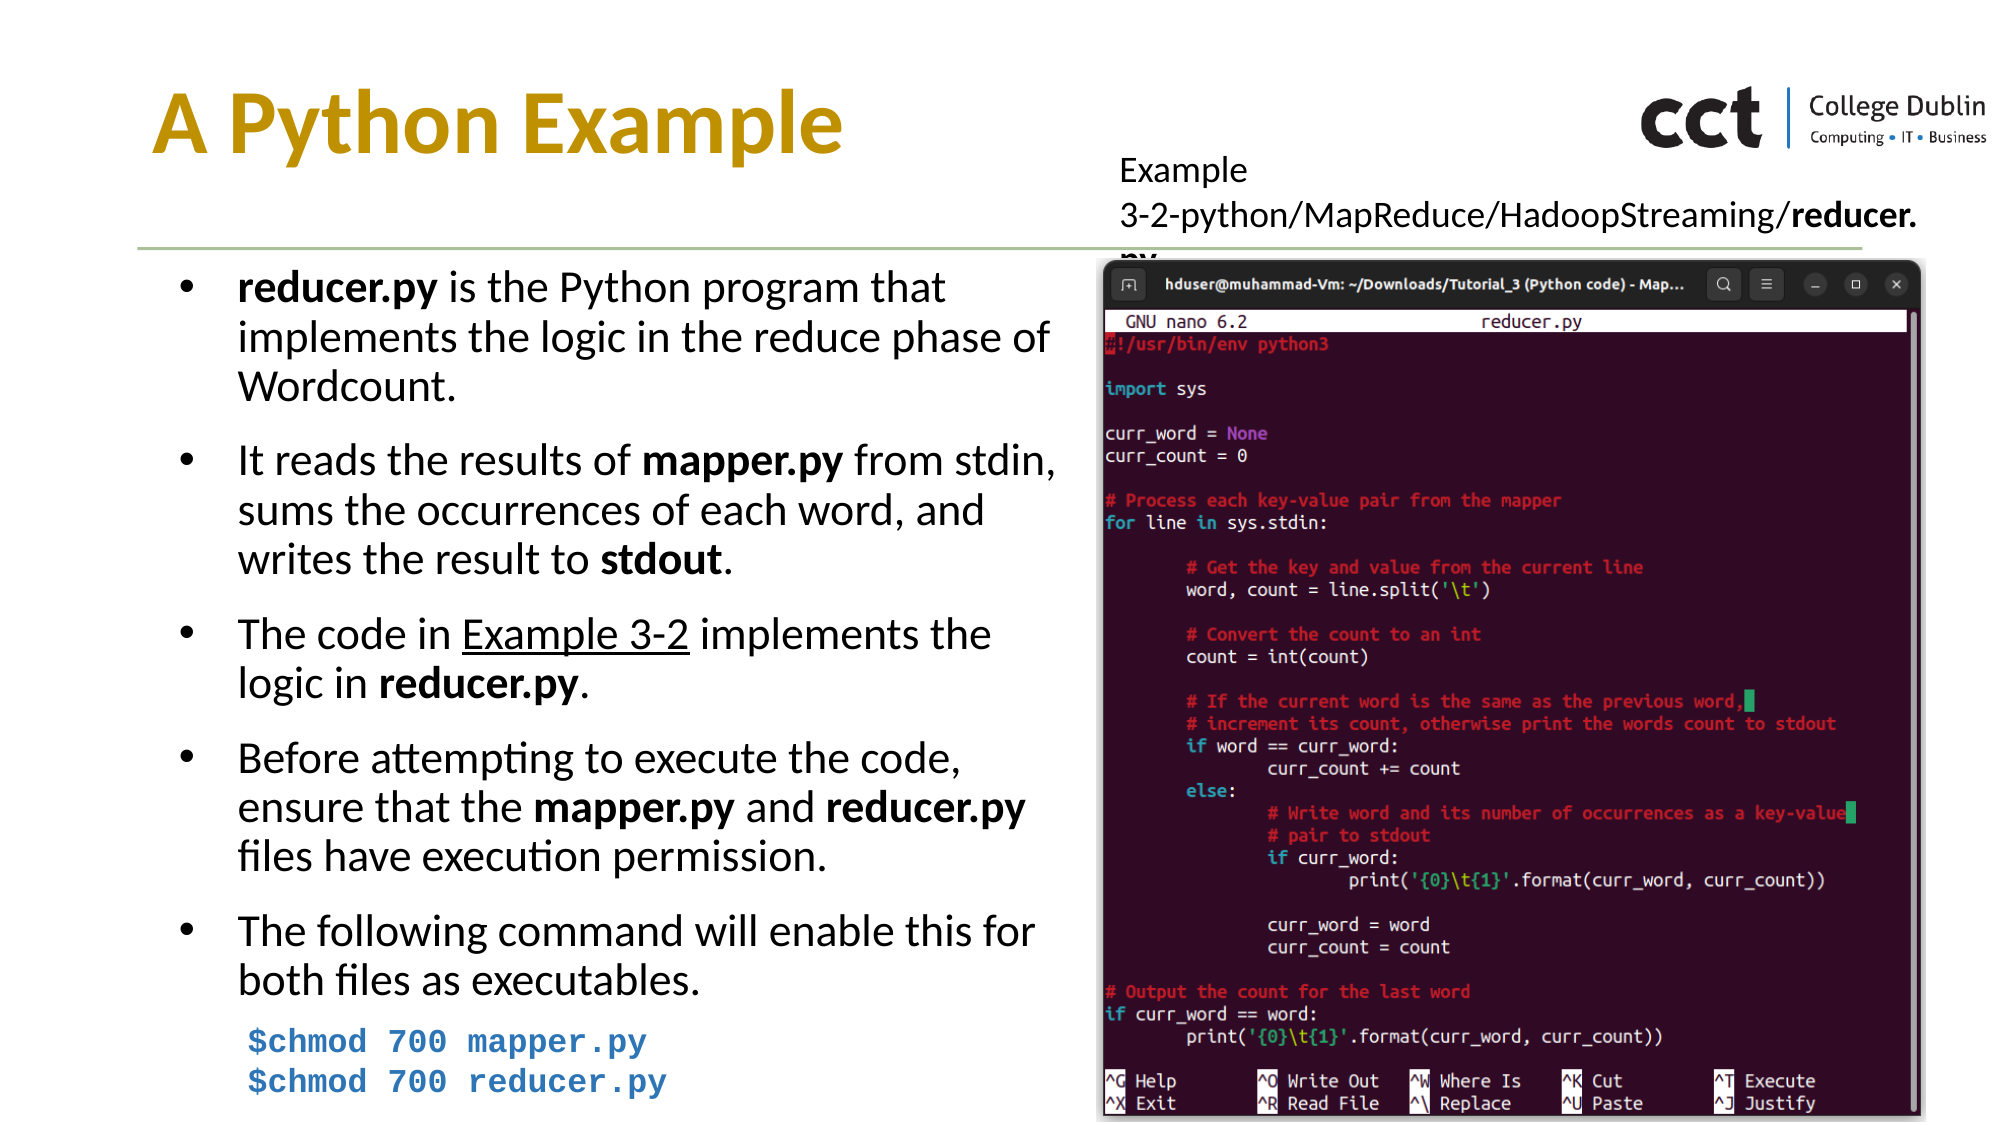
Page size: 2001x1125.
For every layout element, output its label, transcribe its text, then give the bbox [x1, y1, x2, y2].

picture [1638, 71, 1996, 166]
title A Python Example [137, 15, 1618, 233]
picture [1096, 257, 1926, 1122]
list reducer.py is the Python program that implements the logic in the reduce phase of Wordcount. It reads the results of mapper.py from stdin, sums the occurrences of each word, and writes the result to stdout. The code in Example 3-2 implements the logic in reducer.py. Before attempting to execute the code, ensure that the mapper.py and reducer.py files have execution permission. The following command will enable this for both files as executables. [164, 255, 1089, 1121]
text_box Example 3-2-python/MapReduce/HadoopStreaming/reducer.py [1104, 138, 1935, 288]
text_box $chmod 700 mapper.py $chmod 700 reducer.py [232, 1012, 816, 1107]
